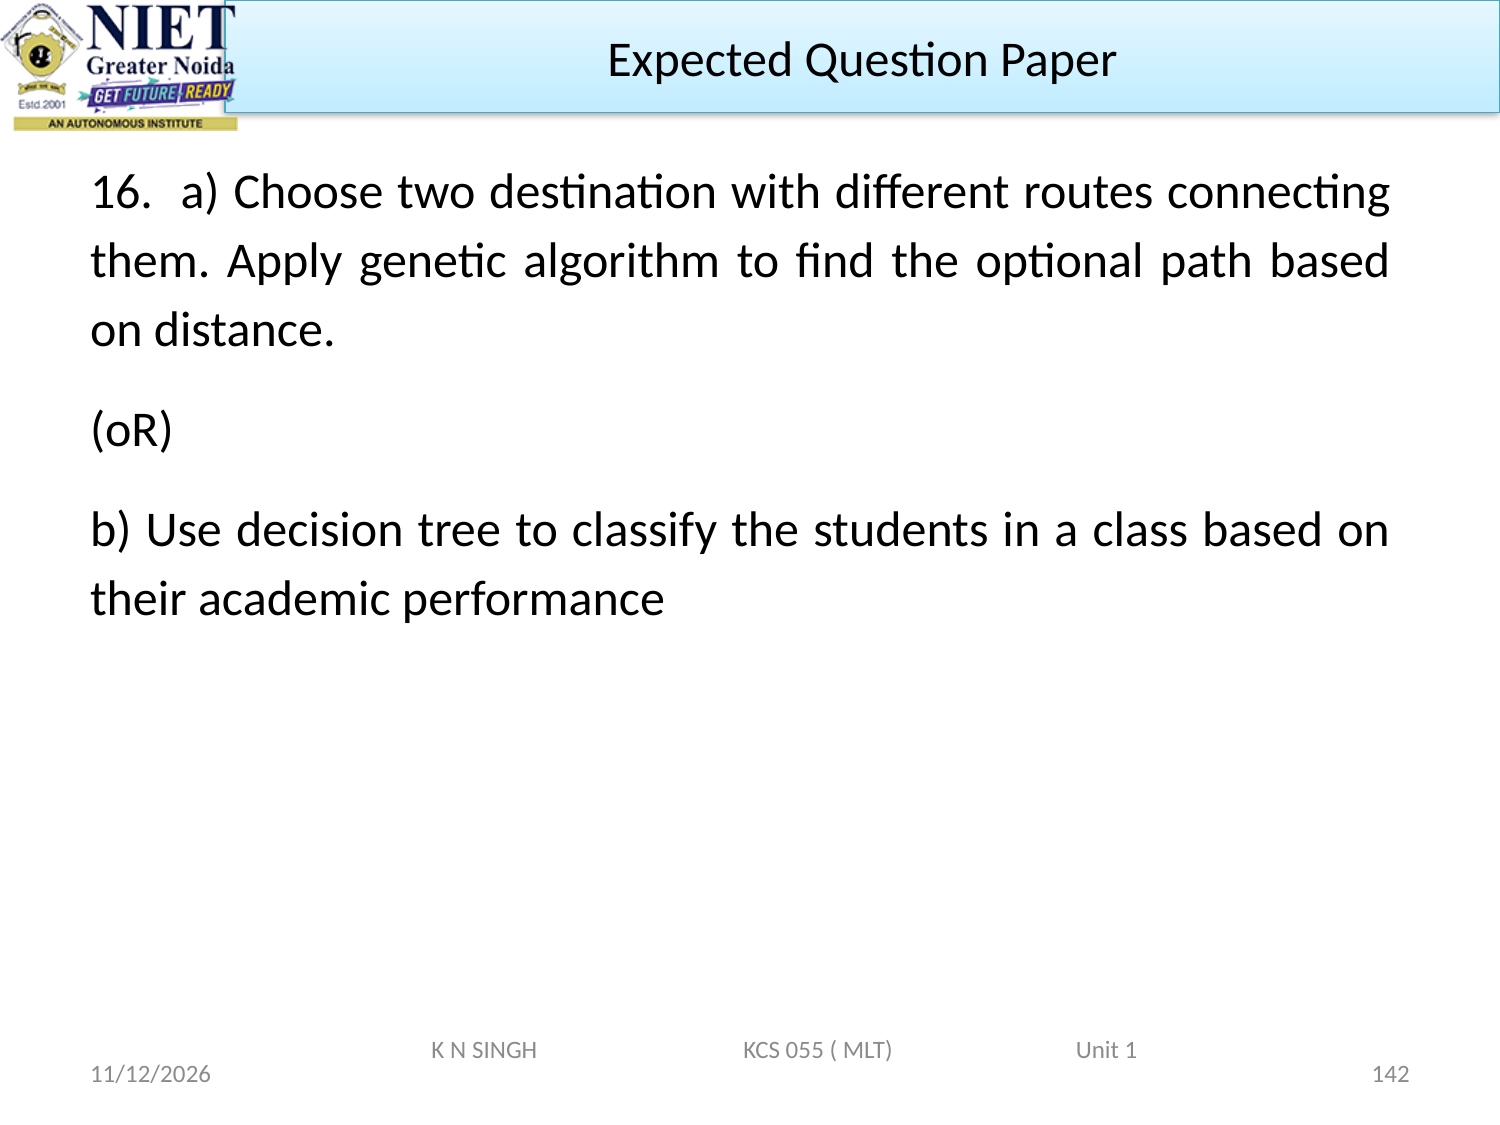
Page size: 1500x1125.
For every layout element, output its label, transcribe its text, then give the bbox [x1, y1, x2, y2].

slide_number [75, 1042, 425, 1103]
text_box Expected Question Paper [224, 0, 1500, 113]
picture [0, 3, 238, 131]
slide_number 142 [1074, 1042, 1425, 1103]
list 16. a) Choose two destination with different routes connecting them. Apply genetic algorithm to find the optional path based on distance. (oR) b) Use decision tree to classify the students in a class based on their academic performance [75, 142, 1425, 1005]
footer K N SINGH KCS 055 ( MLT) Unit 1 [371, 1012, 1200, 1085]
